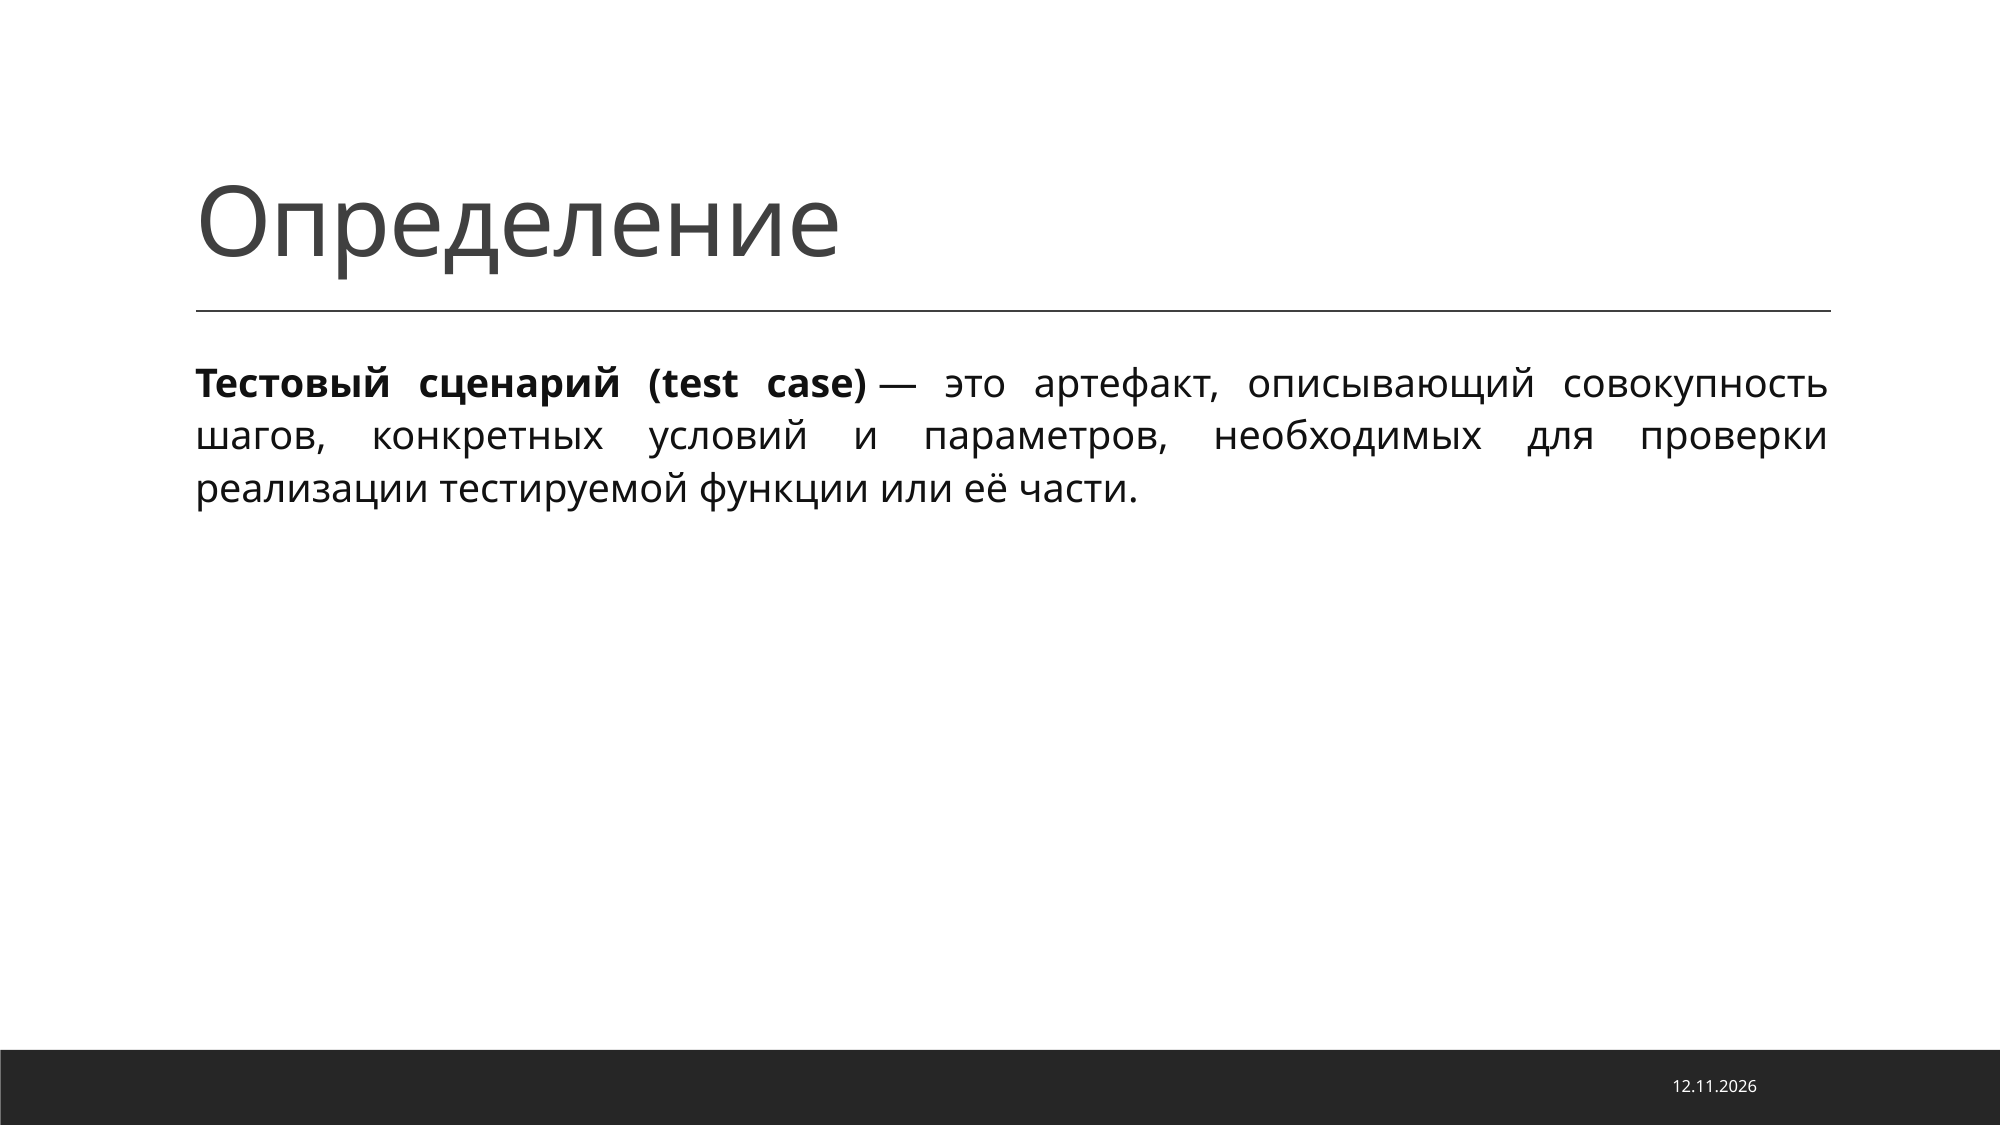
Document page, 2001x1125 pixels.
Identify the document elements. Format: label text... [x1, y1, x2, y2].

title Определение [180, 47, 1830, 285]
list Тестовый сценарий (test case) — это артефакт, описывающий совокупность шагов, конкретных условий и параметров, необходимых для проверки реализации тестируемой функции или её части. [180, 345, 1830, 963]
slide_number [1348, 1057, 1773, 1118]
